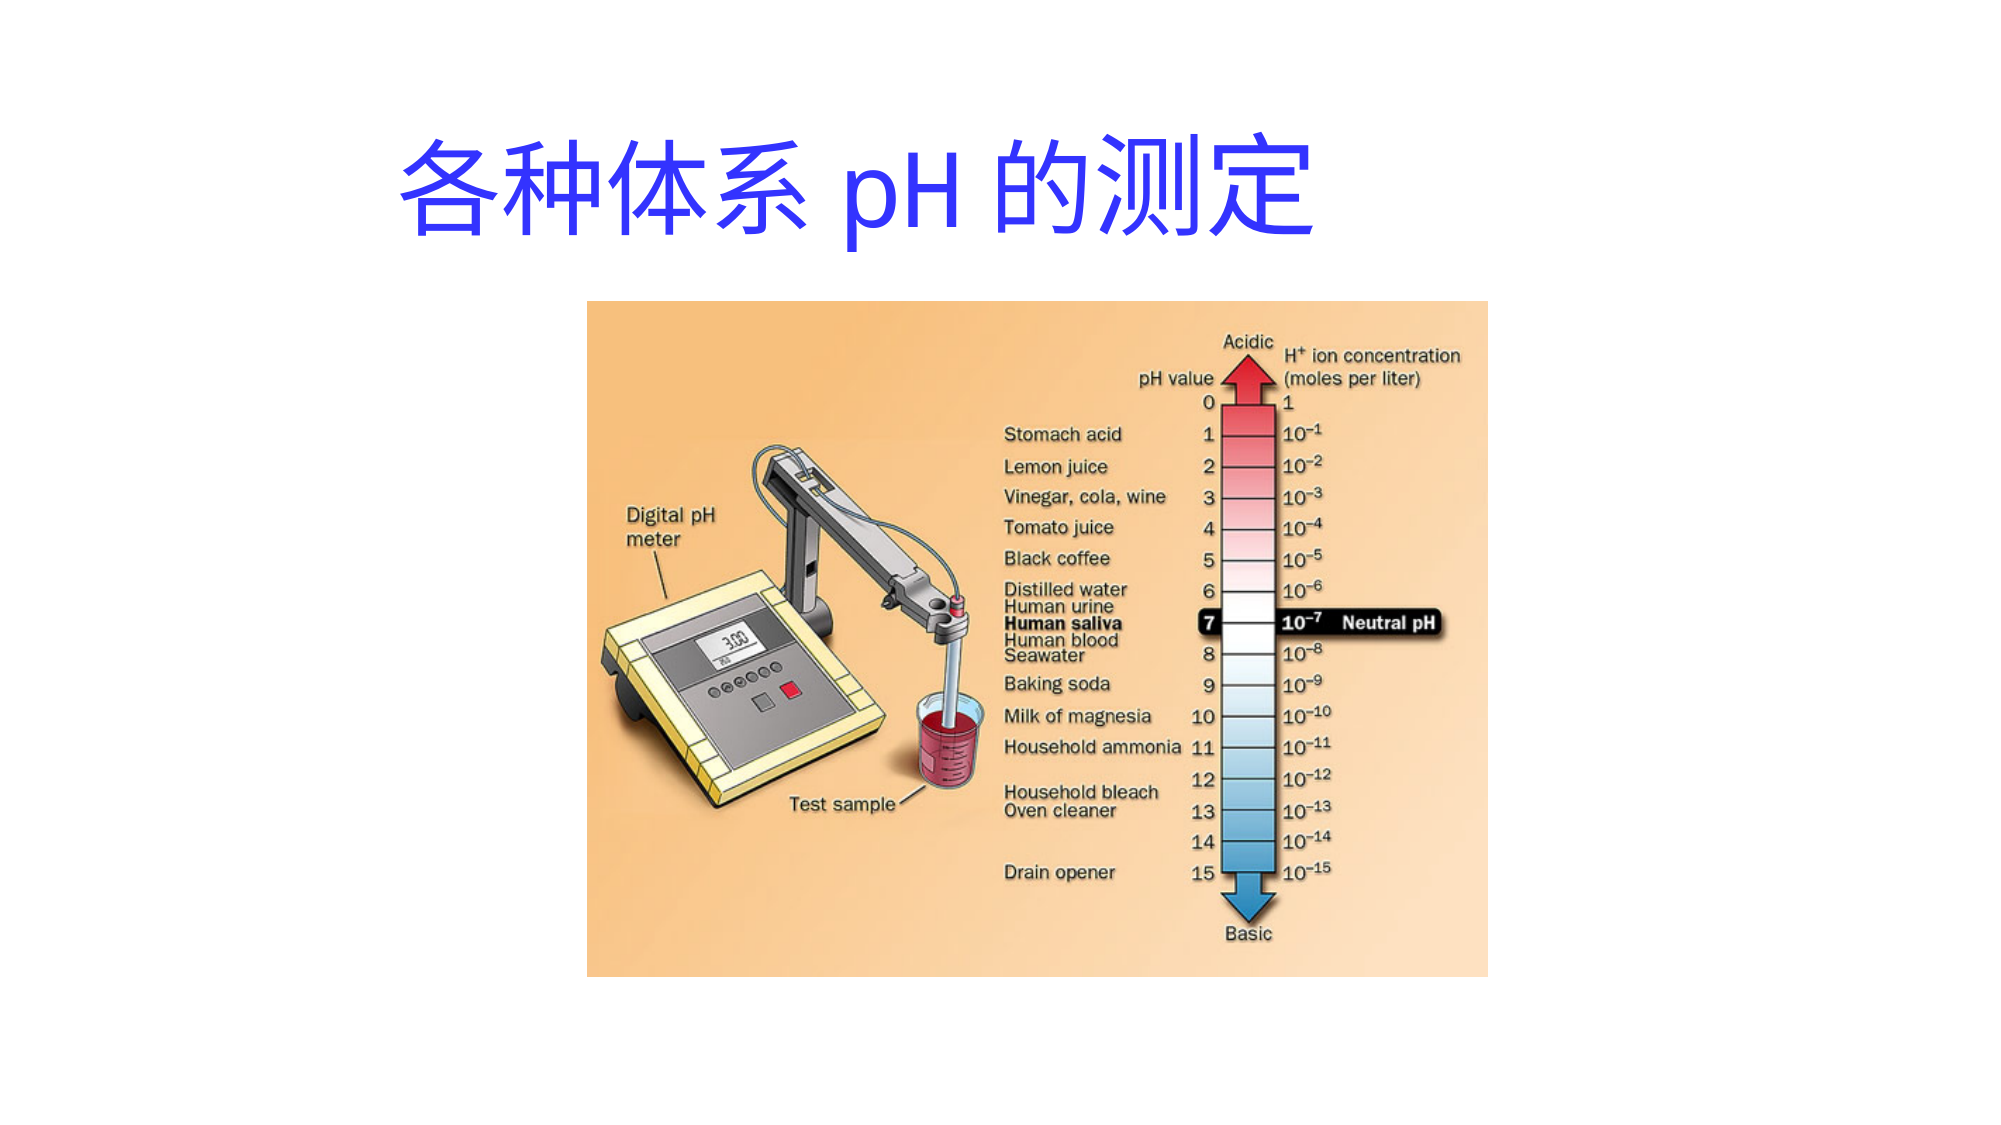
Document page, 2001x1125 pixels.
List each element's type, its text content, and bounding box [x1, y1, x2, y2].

text_box 各种体系pH的测定 [382, 88, 1693, 277]
picture [587, 301, 1488, 977]
